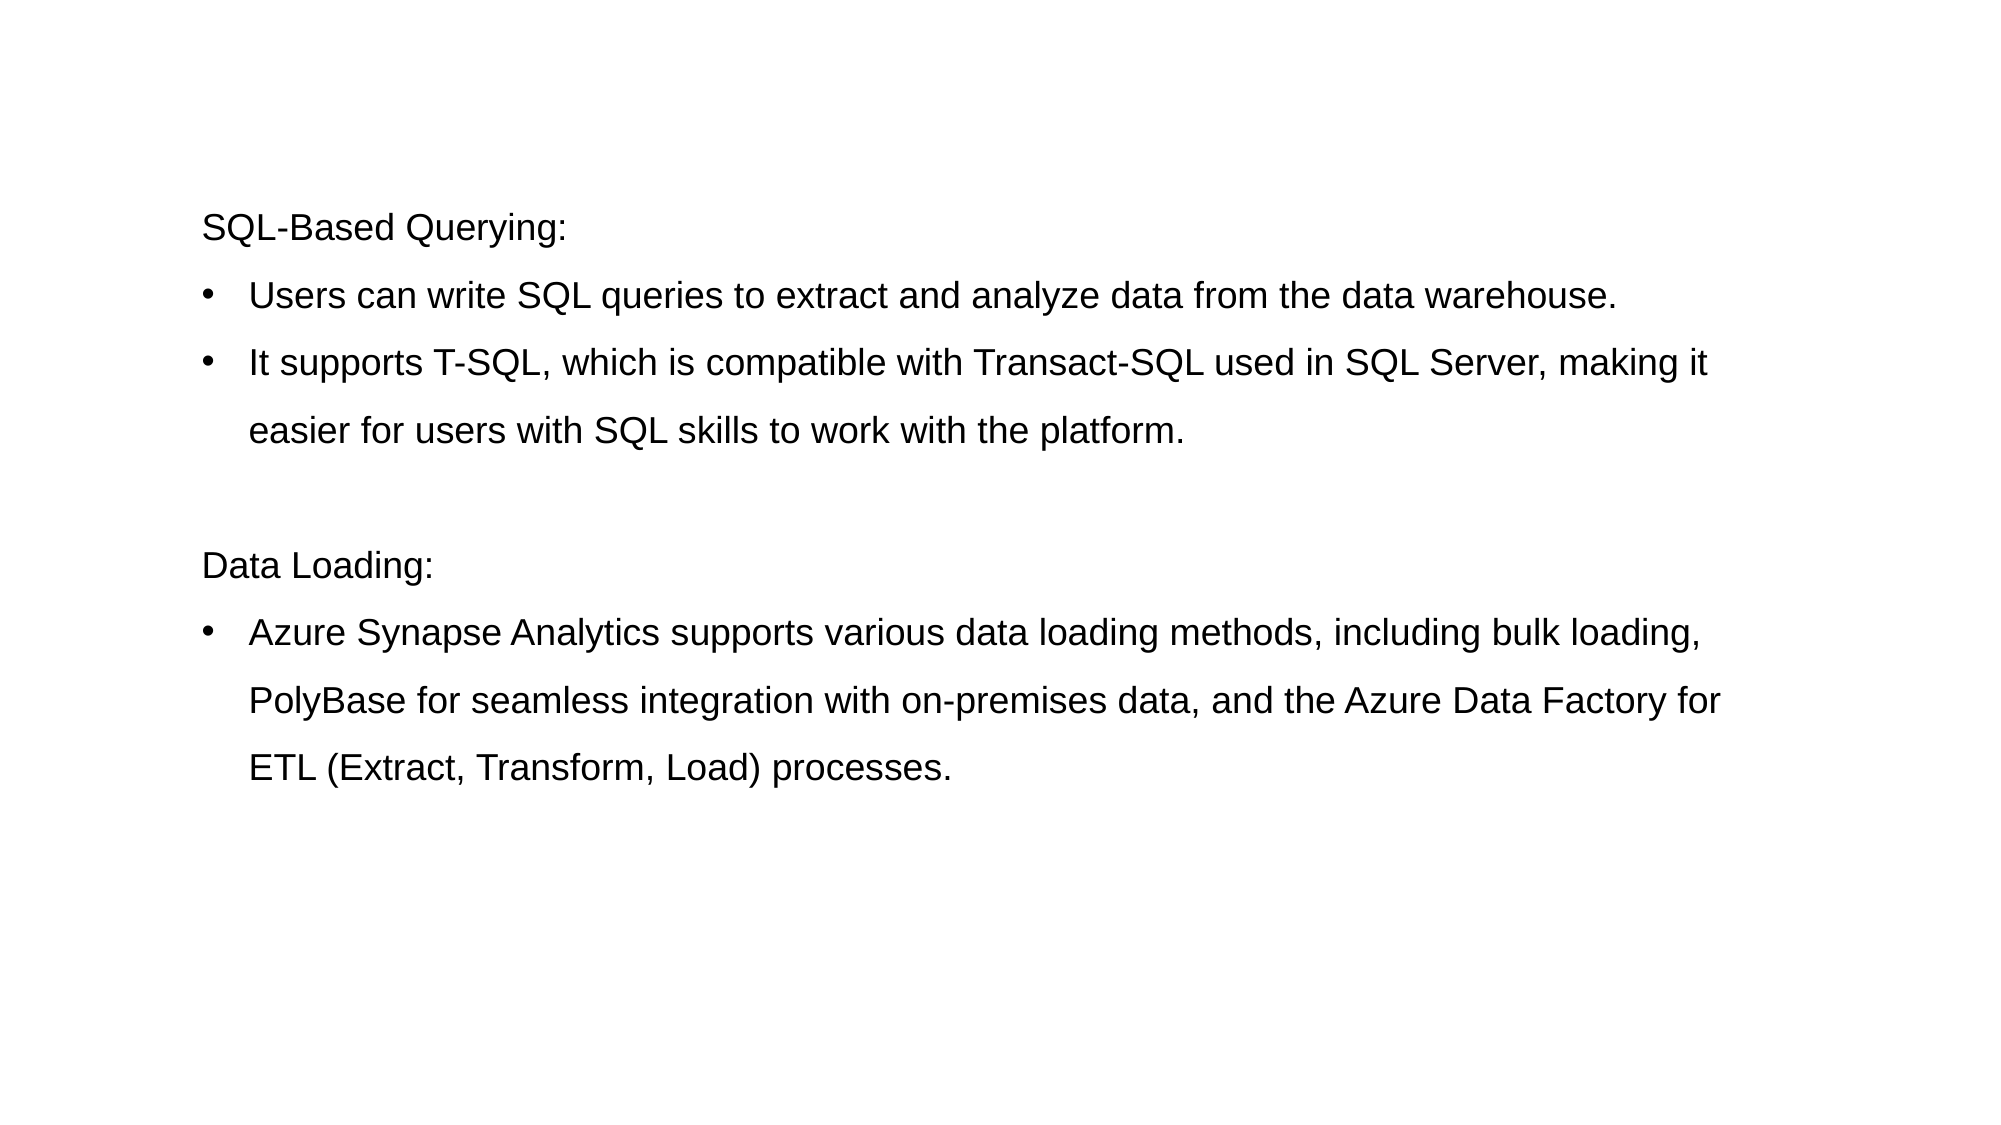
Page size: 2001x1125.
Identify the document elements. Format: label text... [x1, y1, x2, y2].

text_box SQL-Based Querying: Users can write SQL queries to extract and analyze data from the data warehouse. It supports T-SQL, which is compatible with Transact-SQL used in SQL Server, making it easier for users with SQL skills to work with the platform. Data Loading: Azure Synapse Analytics supports various data loading methods, including bulk loading, PolyBase for seamless integration with on-premises data, and the Azure Data Factory for ETL (Extract, Transform, Load) processes. [186, 173, 1813, 796]
